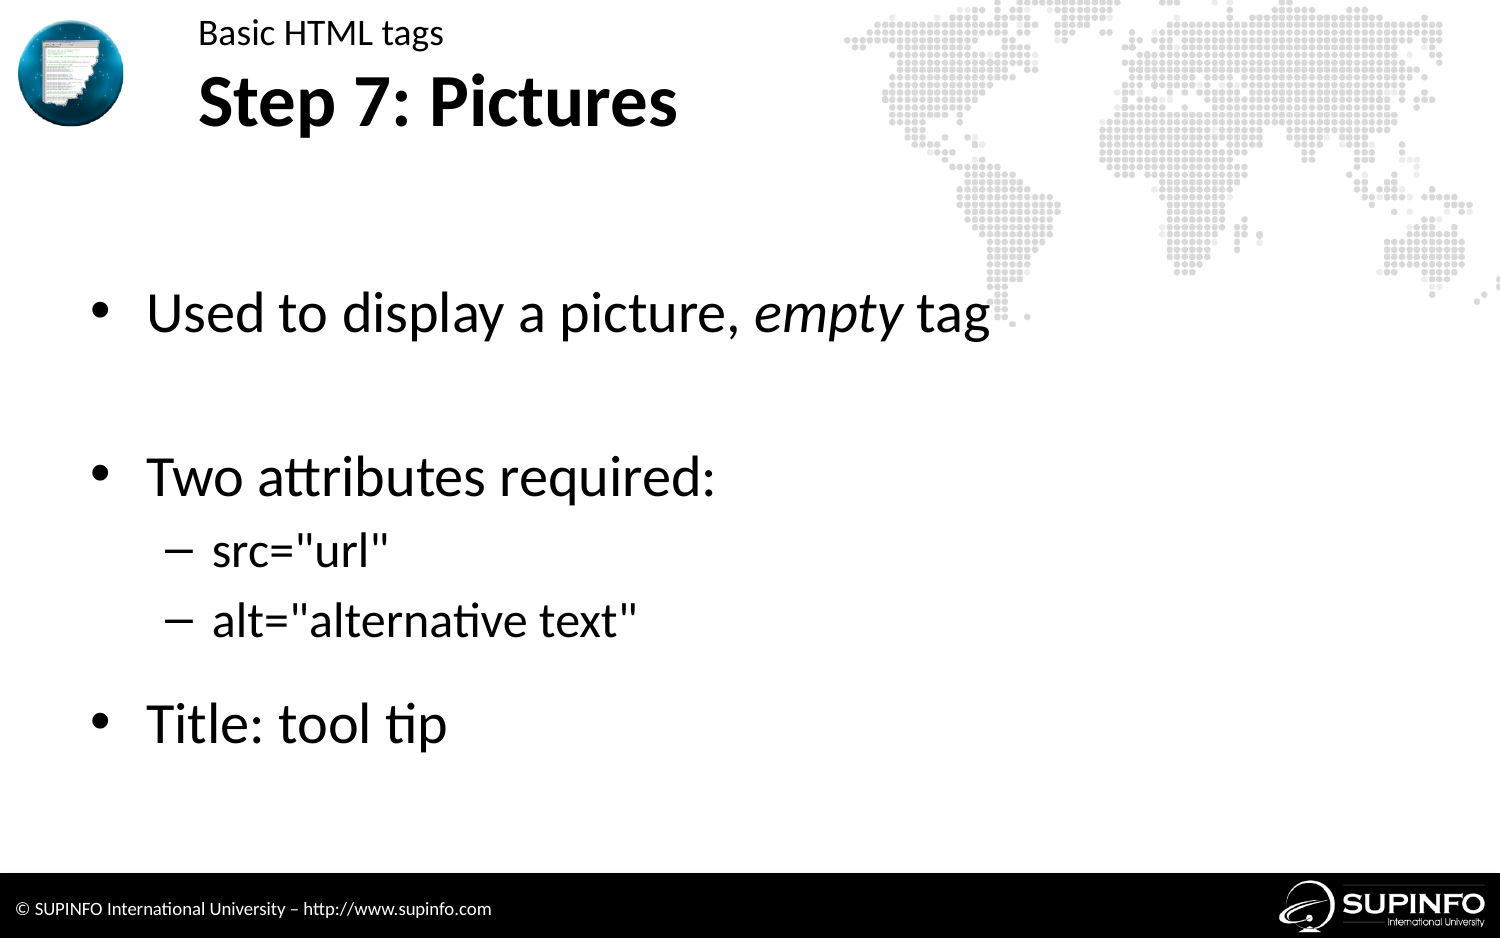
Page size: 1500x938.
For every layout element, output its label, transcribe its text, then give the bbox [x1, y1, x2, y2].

picture [1269, 870, 1494, 938]
picture [17, 19, 125, 127]
picture [844, 0, 1500, 327]
list Basic HTML tags [183, 0, 1459, 56]
title Step 7: Pictures [183, 56, 1459, 138]
list Used to display a picture, empty tag Two attributes required: src="url" alt="alternative text" Title: tool tip [75, 185, 1459, 880]
